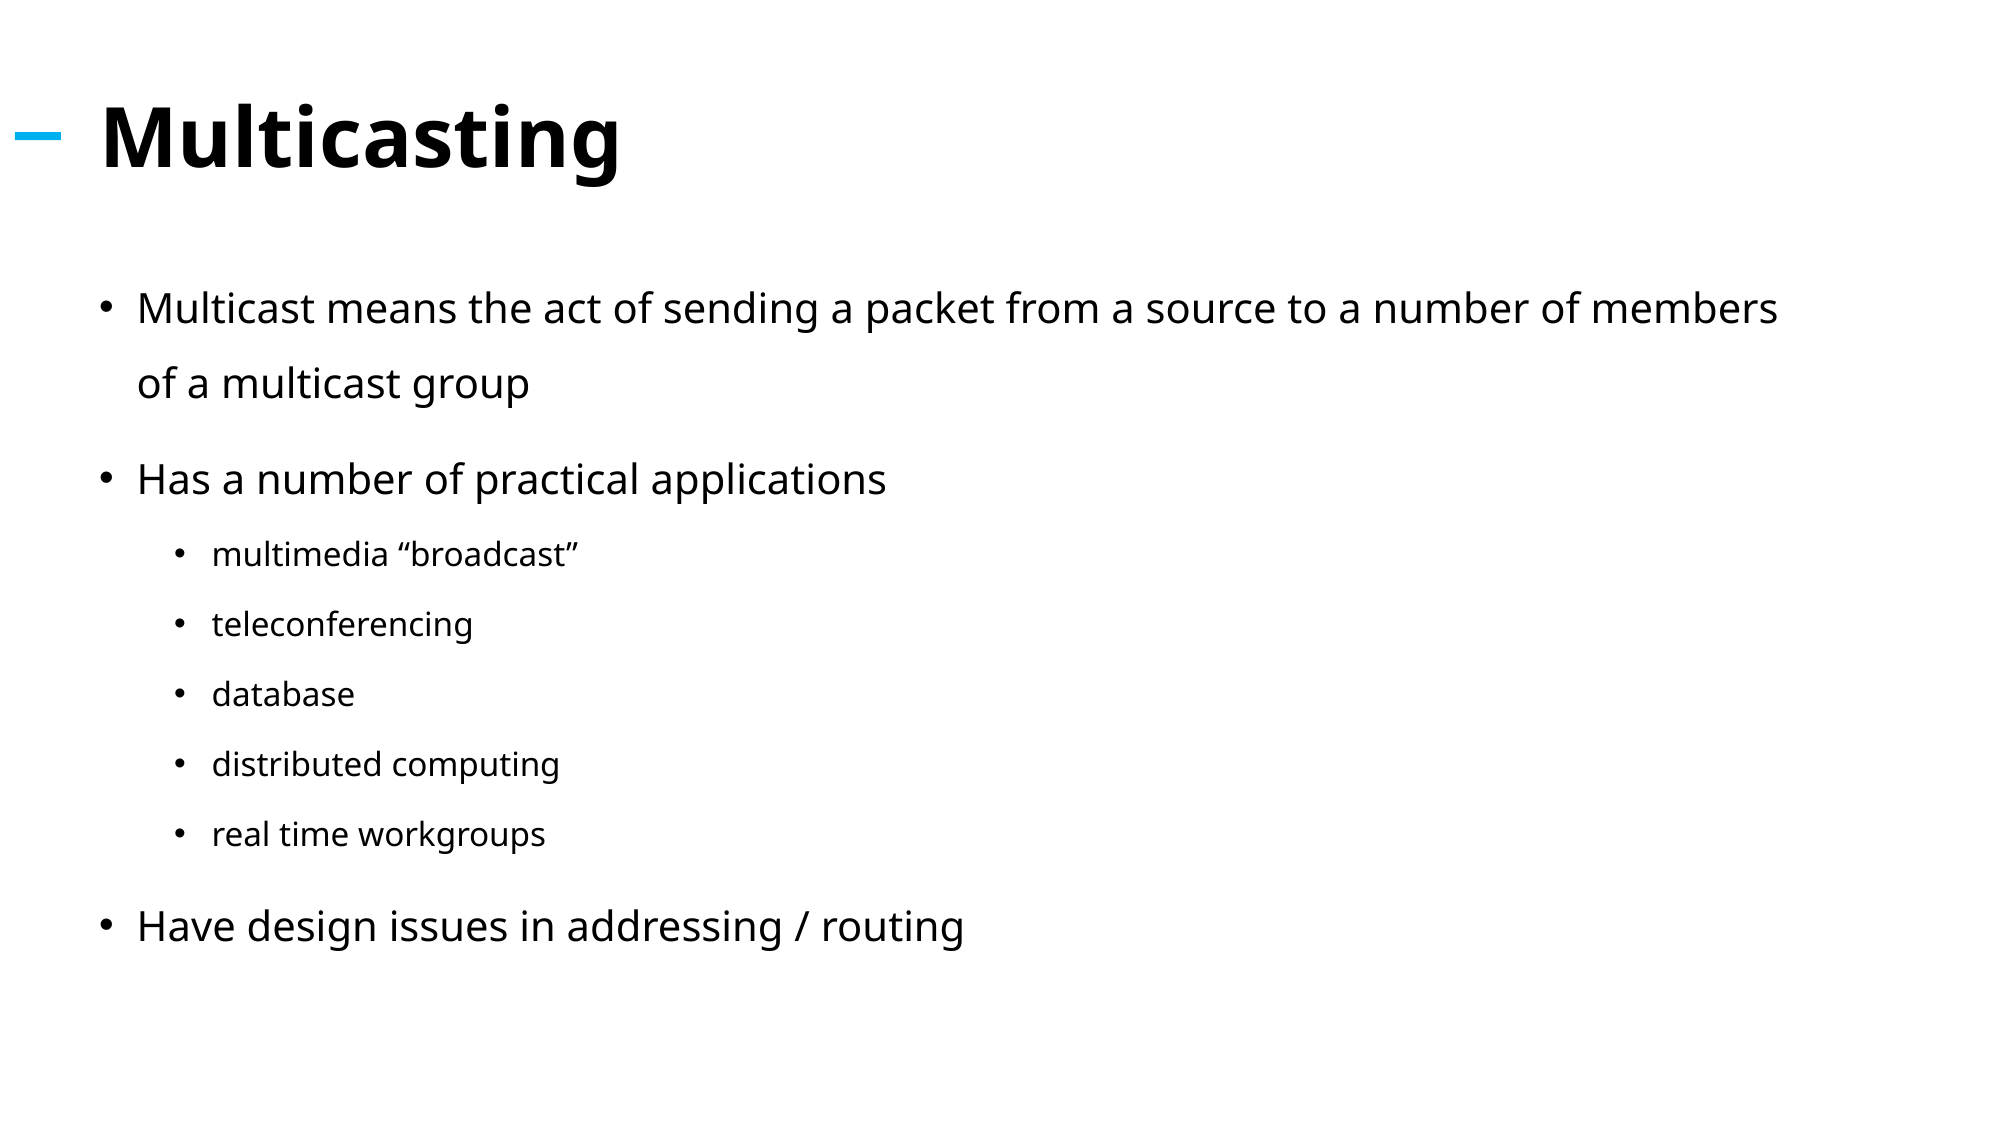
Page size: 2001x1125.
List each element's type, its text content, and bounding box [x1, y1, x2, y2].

title Multicasting [84, 31, 1916, 249]
list Multicast means the act of sending a packet from a source to a number of members of a multicast group Has a number of practical applications multimedia “broadcast” teleconferencing database distributed computing real time workgroups Have design issues in addressing / routing [84, 248, 1810, 1110]
text_box [14, 131, 62, 141]
